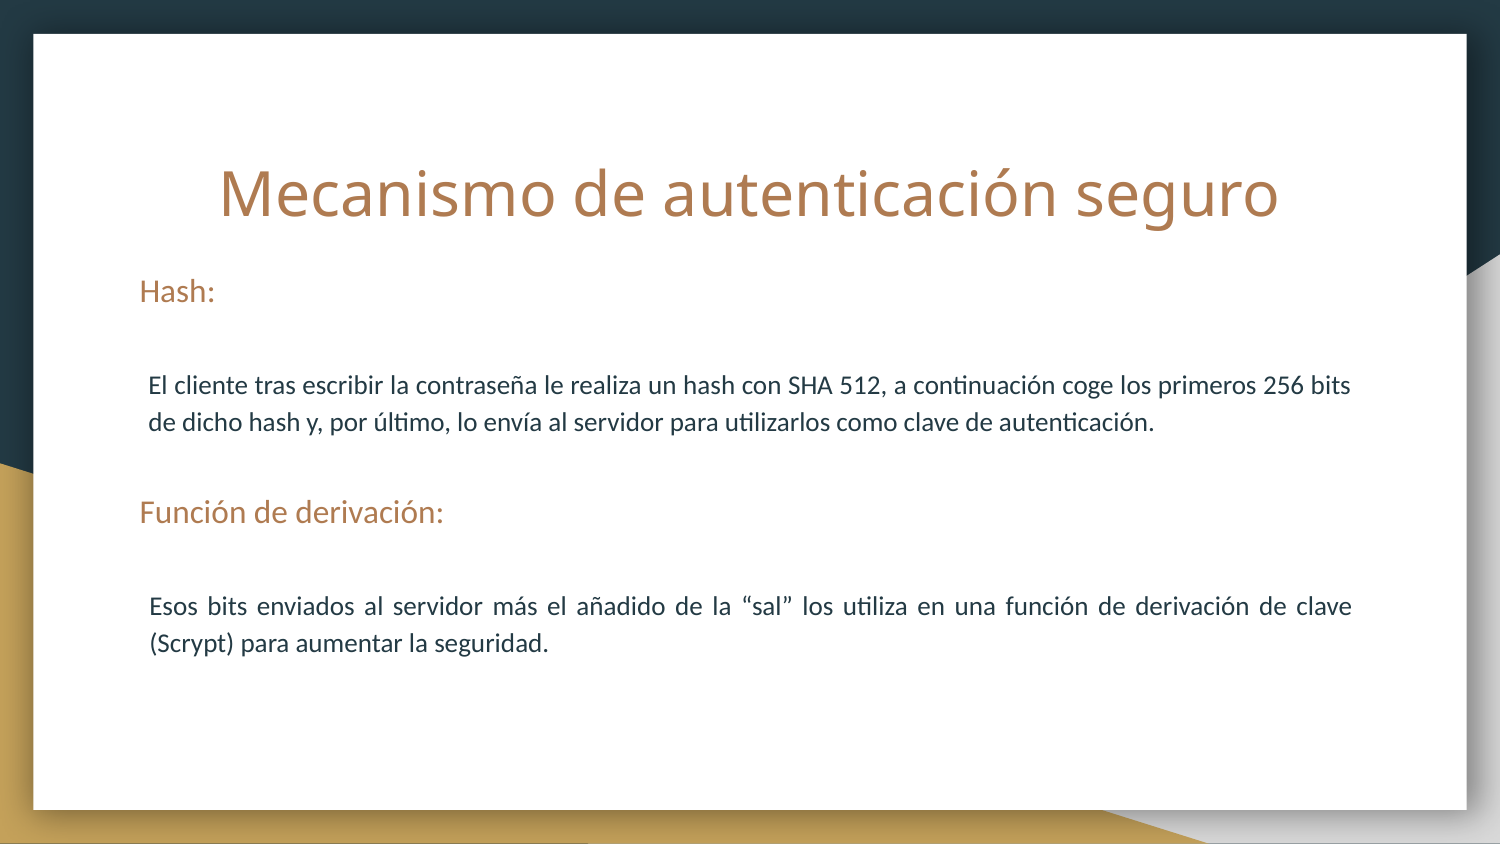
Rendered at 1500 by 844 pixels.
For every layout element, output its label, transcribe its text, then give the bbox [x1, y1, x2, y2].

subtitle Función de derivación: [124, 474, 1086, 540]
subtitle Hash: [124, 254, 1086, 319]
list Esos bits enviados al servidor más el añadido de la “sal” los utiliza en una función de derivación de clave (Scrypt) para aumentar la seguridad. [134, 567, 1368, 696]
title Mecanismo de autenticación seguro [198, 138, 1302, 255]
list El cliente tras escribir la contraseña le realiza un hash con SHA 512, a continuación coge los primeros 256 bits de dicho hash y, por último, lo envía al servidor para utilizarlos como clave de autenticación. [133, 347, 1367, 475]
